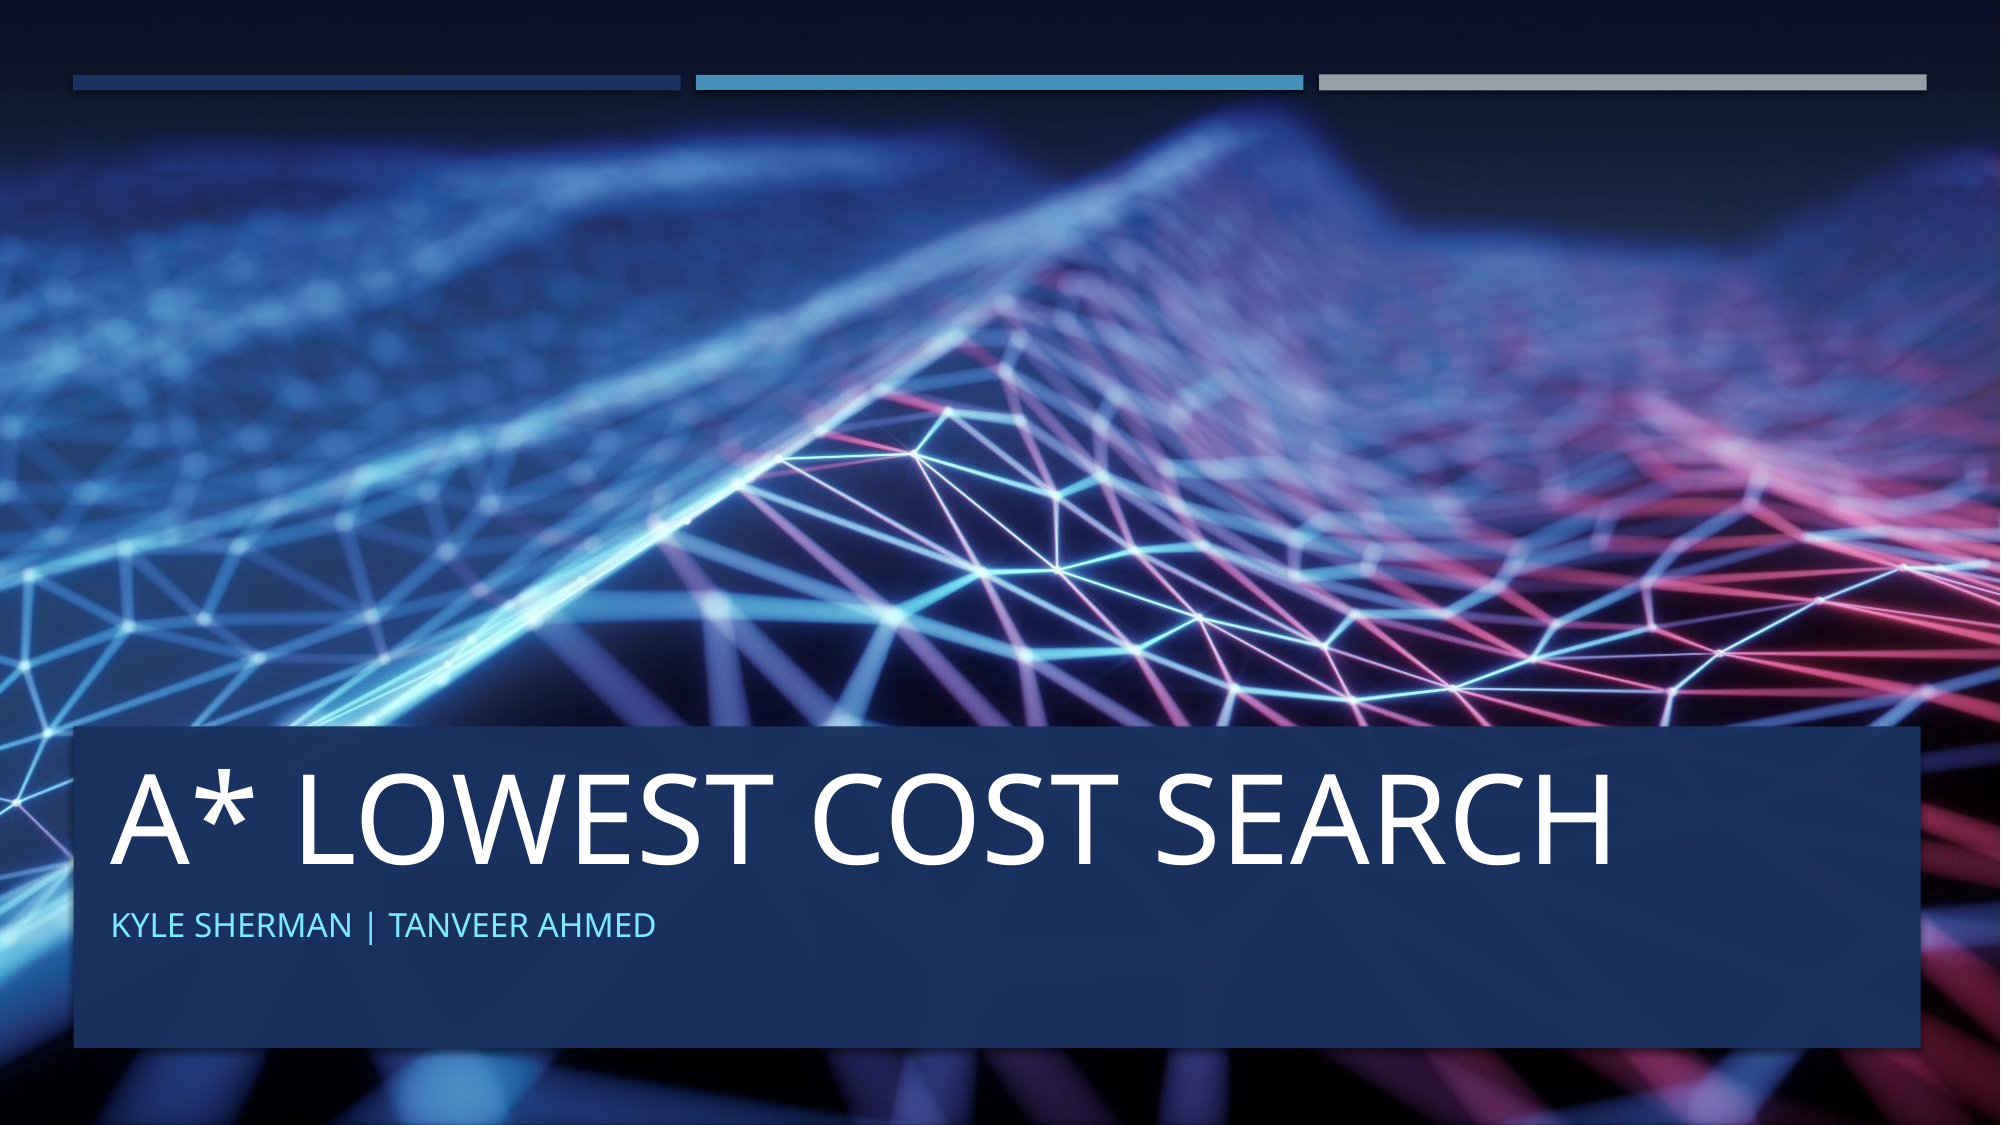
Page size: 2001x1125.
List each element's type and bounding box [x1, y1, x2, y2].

text_box [72, 73, 1928, 92]
picture [0, 0, 2000, 1125]
